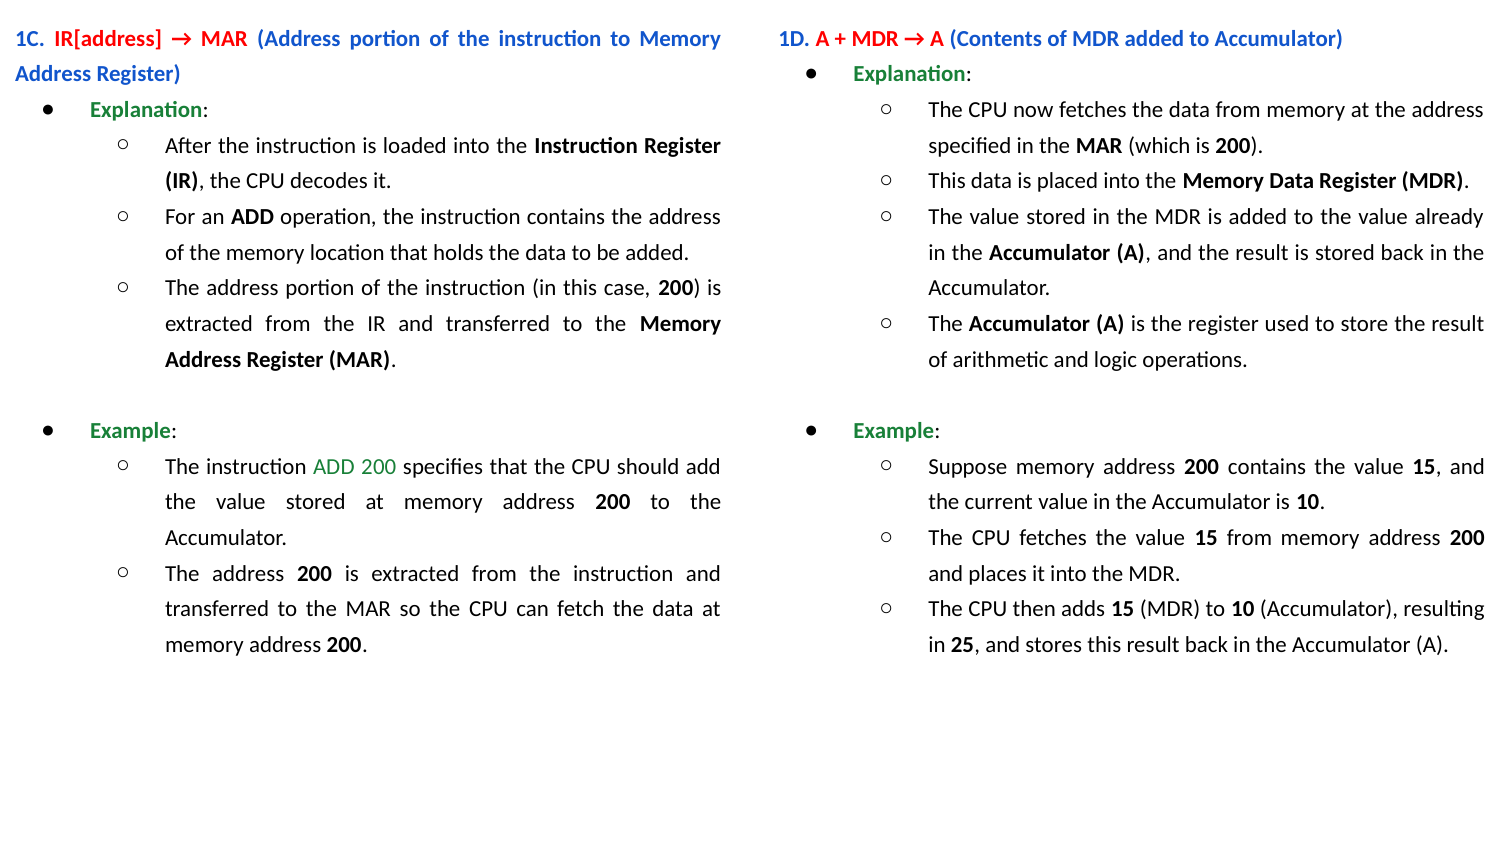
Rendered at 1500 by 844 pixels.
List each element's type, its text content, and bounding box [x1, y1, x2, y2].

list 1D. A + MDR → A (Contents of MDR added to Accumulator) Explanation: The CPU now fetches the data from memory at the address specified in the MAR (which is 200). This data is placed into the Memory Data Register (MDR). The value stored in the MDR is added to the value already in the Accumulator (A), and the result is stored back in the Accumulator. The Accumulator (A) is the register used to store the result of arithmetic and logic operations. Example: Suppose memory address 200 contains the value 15, and the current value in the Accumulator is 10. The CPU fetches the value 15 from memory address 200 and places it into the MDR. The CPU then adds 15 (MDR) to 10 (Accumulator), resulting in 25, and stores this result back in the Accumulator (A). [763, 0, 1500, 844]
list 1C. IR[address] → MAR (Address portion of the instruction to Memory Address Register) Explanation: After the instruction is loaded into the Instruction Register (IR), the CPU decodes it. For an ADD operation, the instruction contains the address of the memory location that holds the data to be added. The address portion of the instruction (in this case, 200) is extracted from the IR and transferred to the Memory Address Register (MAR). Example: The instruction ADD 200 specifies that the CPU should add the value stored at memory address 200 to the Accumulator. The address 200 is extracted from the instruction and transferred to the MAR so the CPU can fetch the data at memory address 200. [0, 0, 737, 844]
